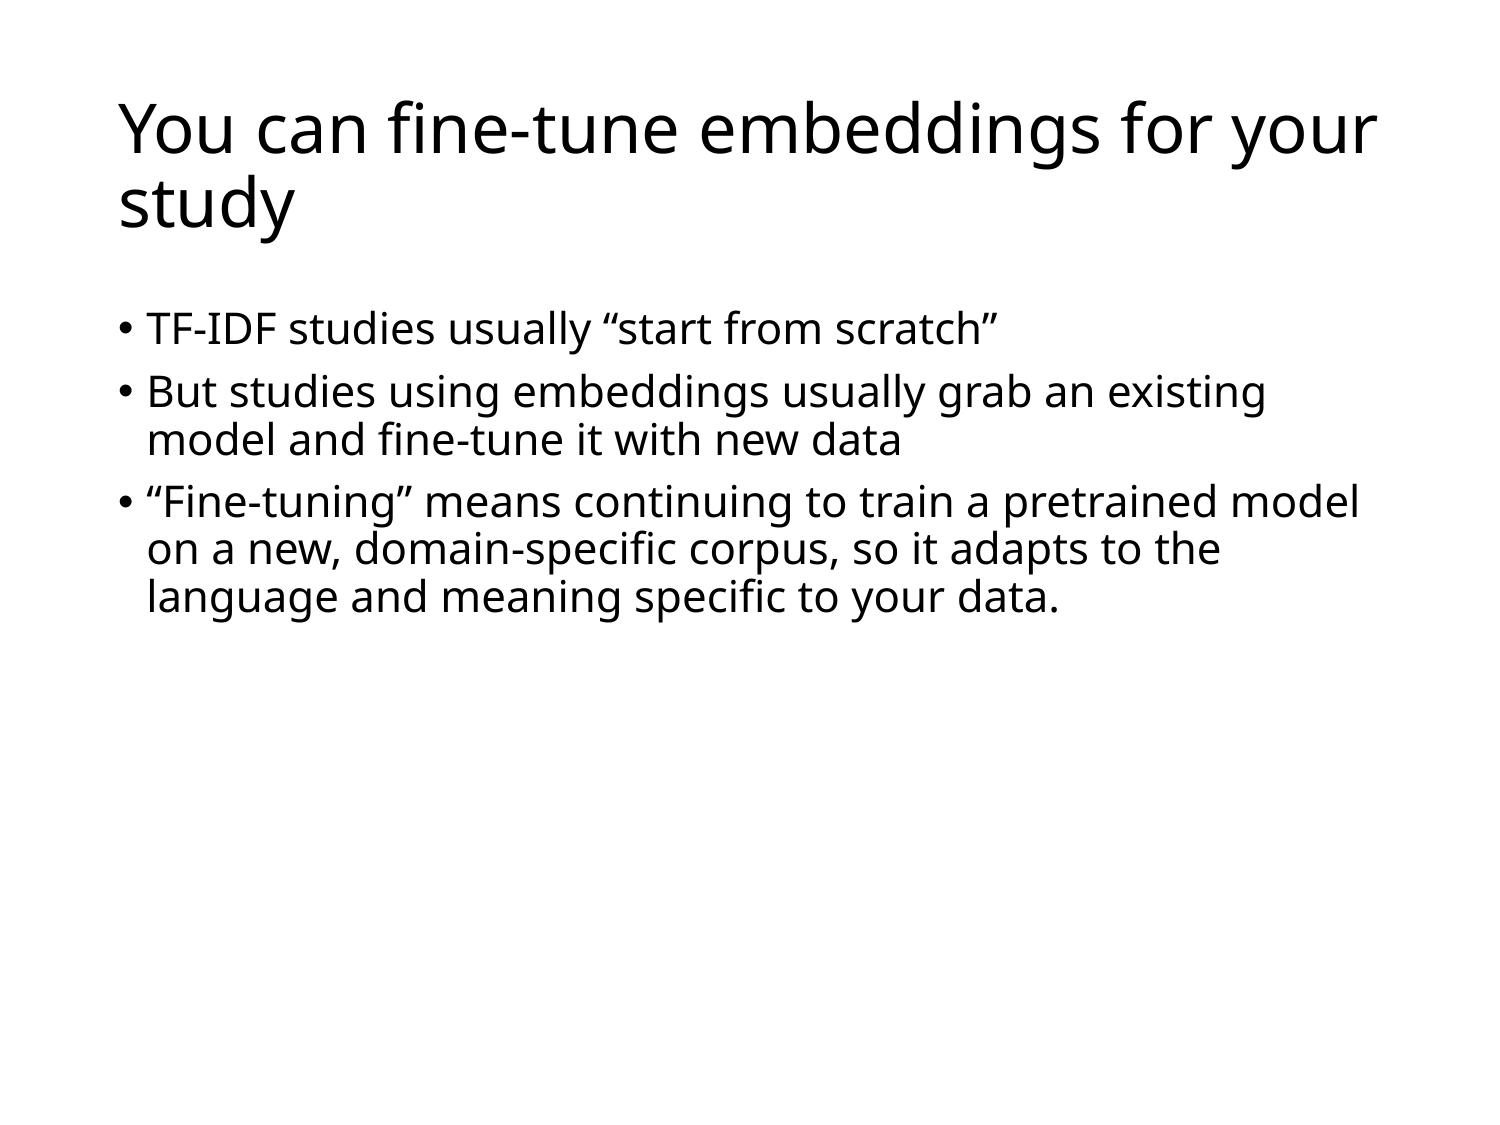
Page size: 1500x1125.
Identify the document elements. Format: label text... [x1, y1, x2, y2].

title You can fine-tune embeddings for your study [103, 59, 1397, 278]
list TF-IDF studies usually “start from scratch” But studies using embeddings usually grab an existing model and fine-tune it with new data “Fine-tuning” means continuing to train a pretrained model on a new, domain-specific corpus, so it adapts to the language and meaning specific to your data. [103, 299, 1397, 1014]
